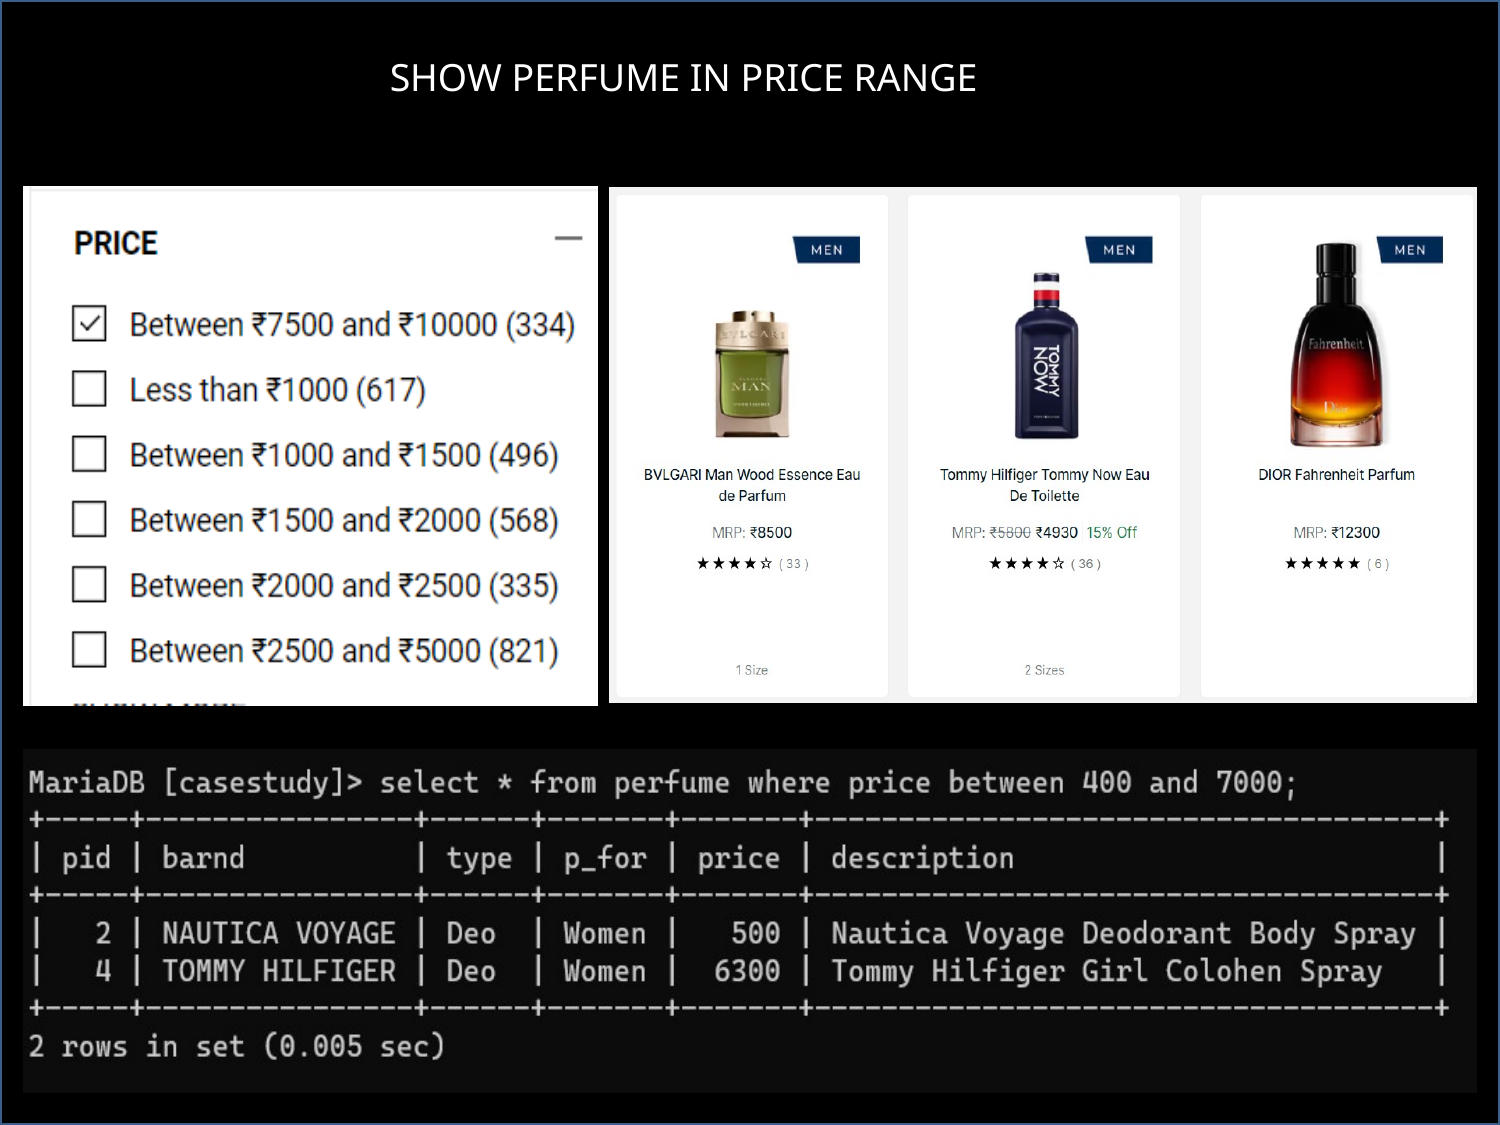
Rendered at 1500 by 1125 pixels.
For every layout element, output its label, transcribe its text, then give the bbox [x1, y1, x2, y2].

text_box SHOW PERFUME IN PRICE RANGE [374, 46, 1114, 107]
text_box [0, 0, 1500, 1125]
picture [609, 187, 1477, 704]
picture [23, 749, 1477, 1093]
picture [23, 186, 598, 706]
